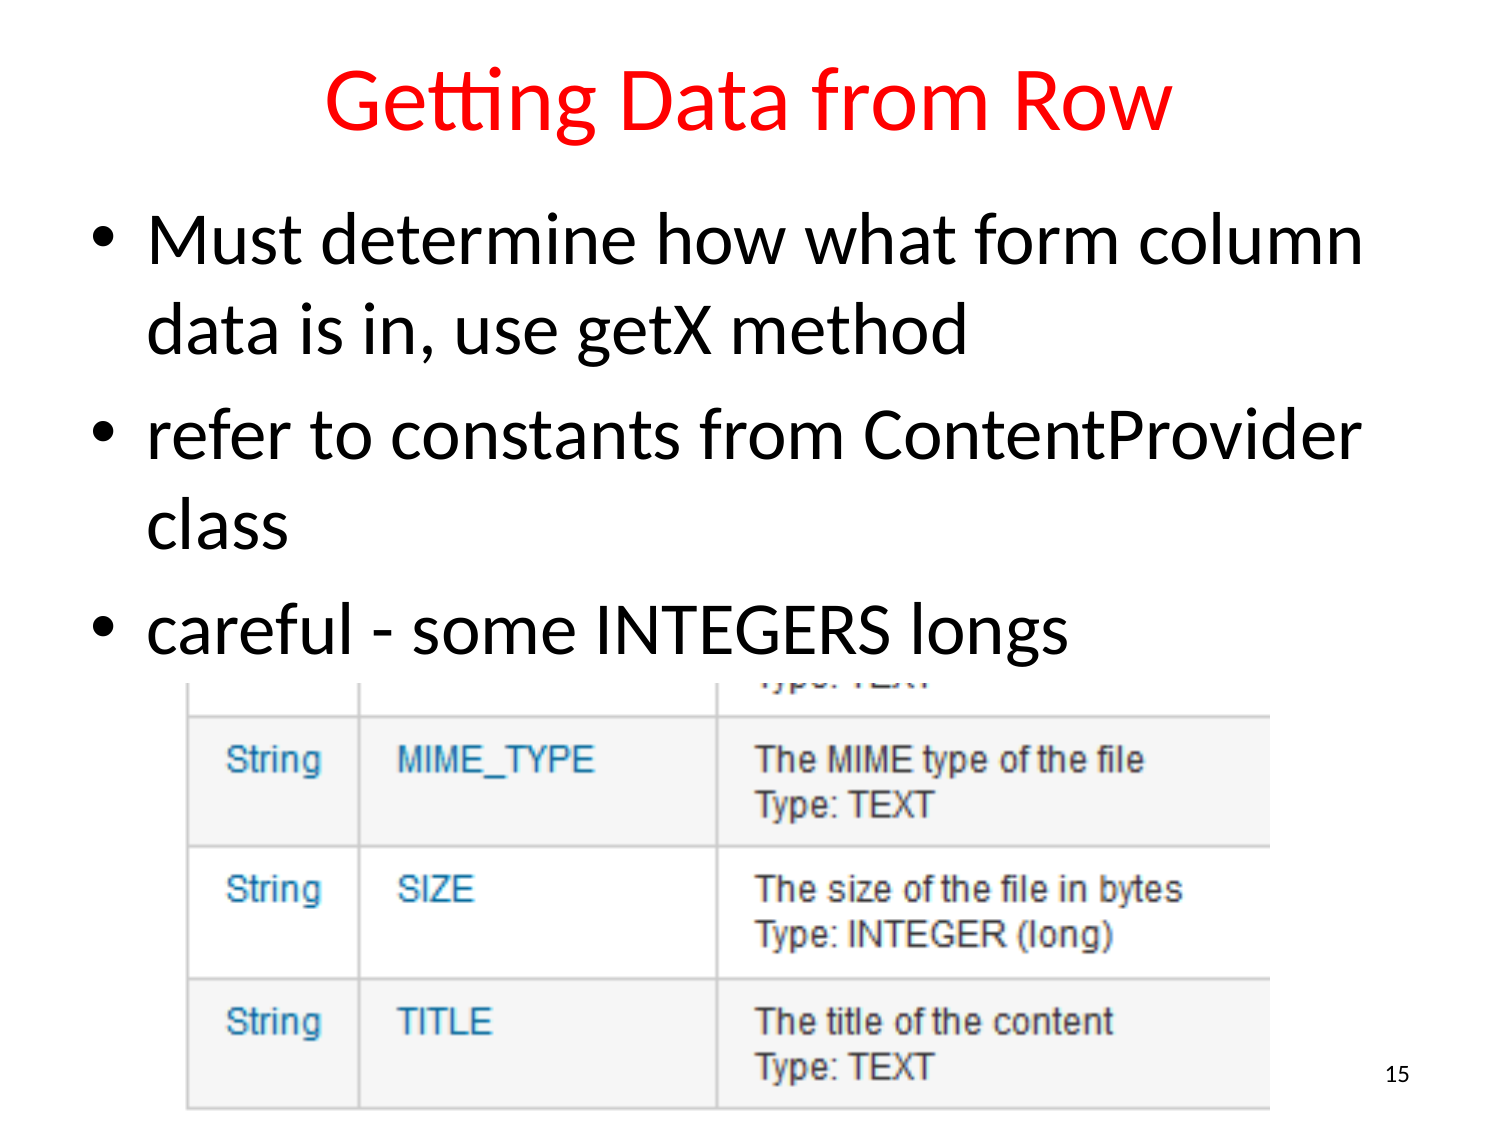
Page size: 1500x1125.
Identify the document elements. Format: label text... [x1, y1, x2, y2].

slide_number 15 [1275, 1042, 1425, 1103]
picture [169, 683, 1270, 1125]
title Getting Data from Row [75, 0, 1425, 182]
list Must determine how what form column data is in, use getX method refer to constants from ContentProvider class careful - some INTEGERS longs [75, 182, 1425, 1038]
